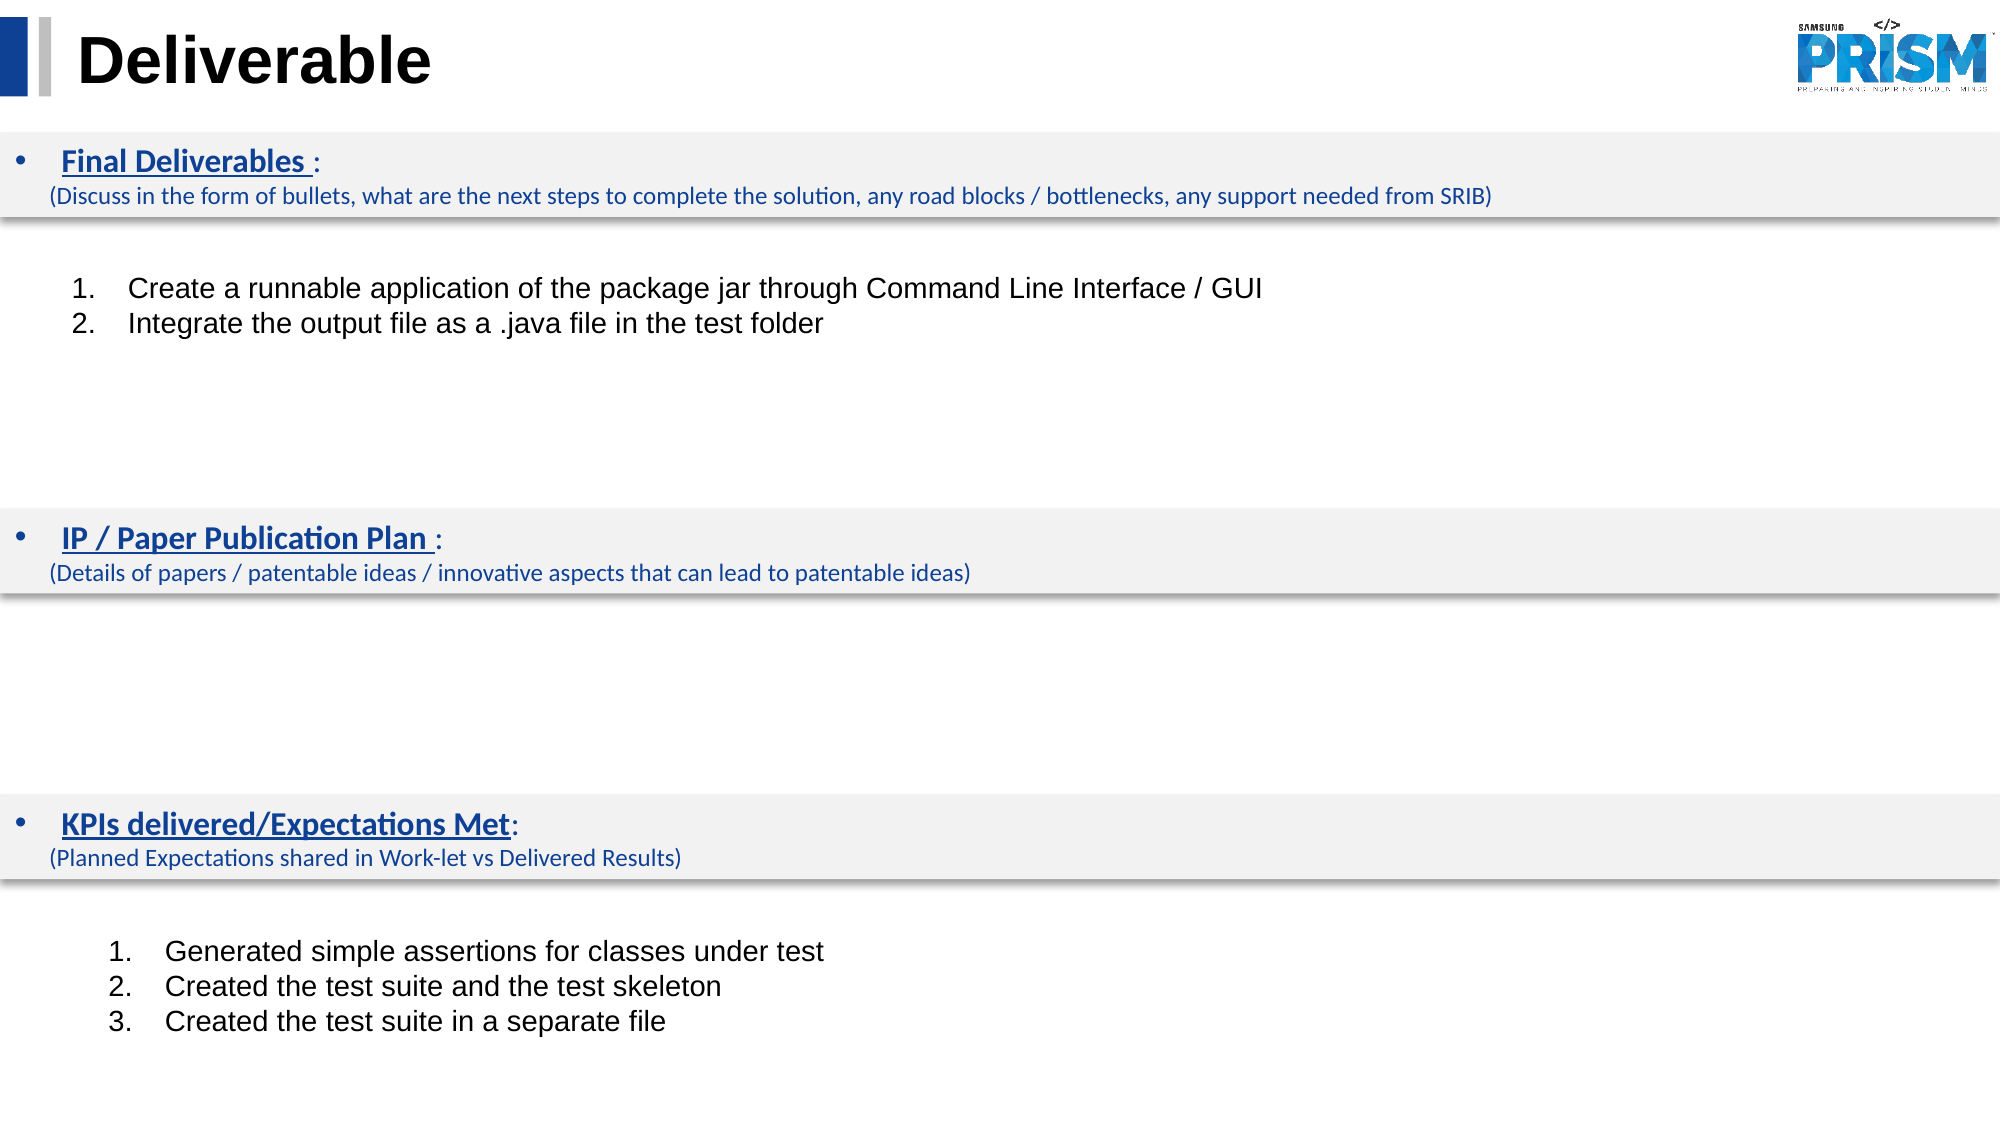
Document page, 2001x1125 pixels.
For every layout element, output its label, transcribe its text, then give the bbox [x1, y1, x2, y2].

text_box Final Deliverables : (Discuss in the form of bullets, what are the next steps to complete the solution, any road blocks / bottlenecks, any support needed from SRIB) [0, 132, 2000, 217]
text_box Generated simple assertions for classes under test Created the test suite and the test skeleton Created the test suite in a separate file [93, 924, 1519, 1080]
text_box [0, 17, 28, 97]
text_box IP / Paper Publication Plan : (Details of papers / patentable ideas / innovative aspects that can lead to patentable ideas) [0, 508, 2000, 594]
picture [1794, 16, 2000, 96]
text_box KPIs delivered/Expectations Met: (Planned Expectations shared in Work-let vs Delivered Results) [0, 794, 2000, 880]
text_box [38, 17, 52, 97]
text_box Create a runnable application of the package jar through Command Line Interface / GUI Integrate the output file as a .java file in the test folder [56, 262, 1495, 348]
text_box Deliverable [62, 9, 1605, 105]
